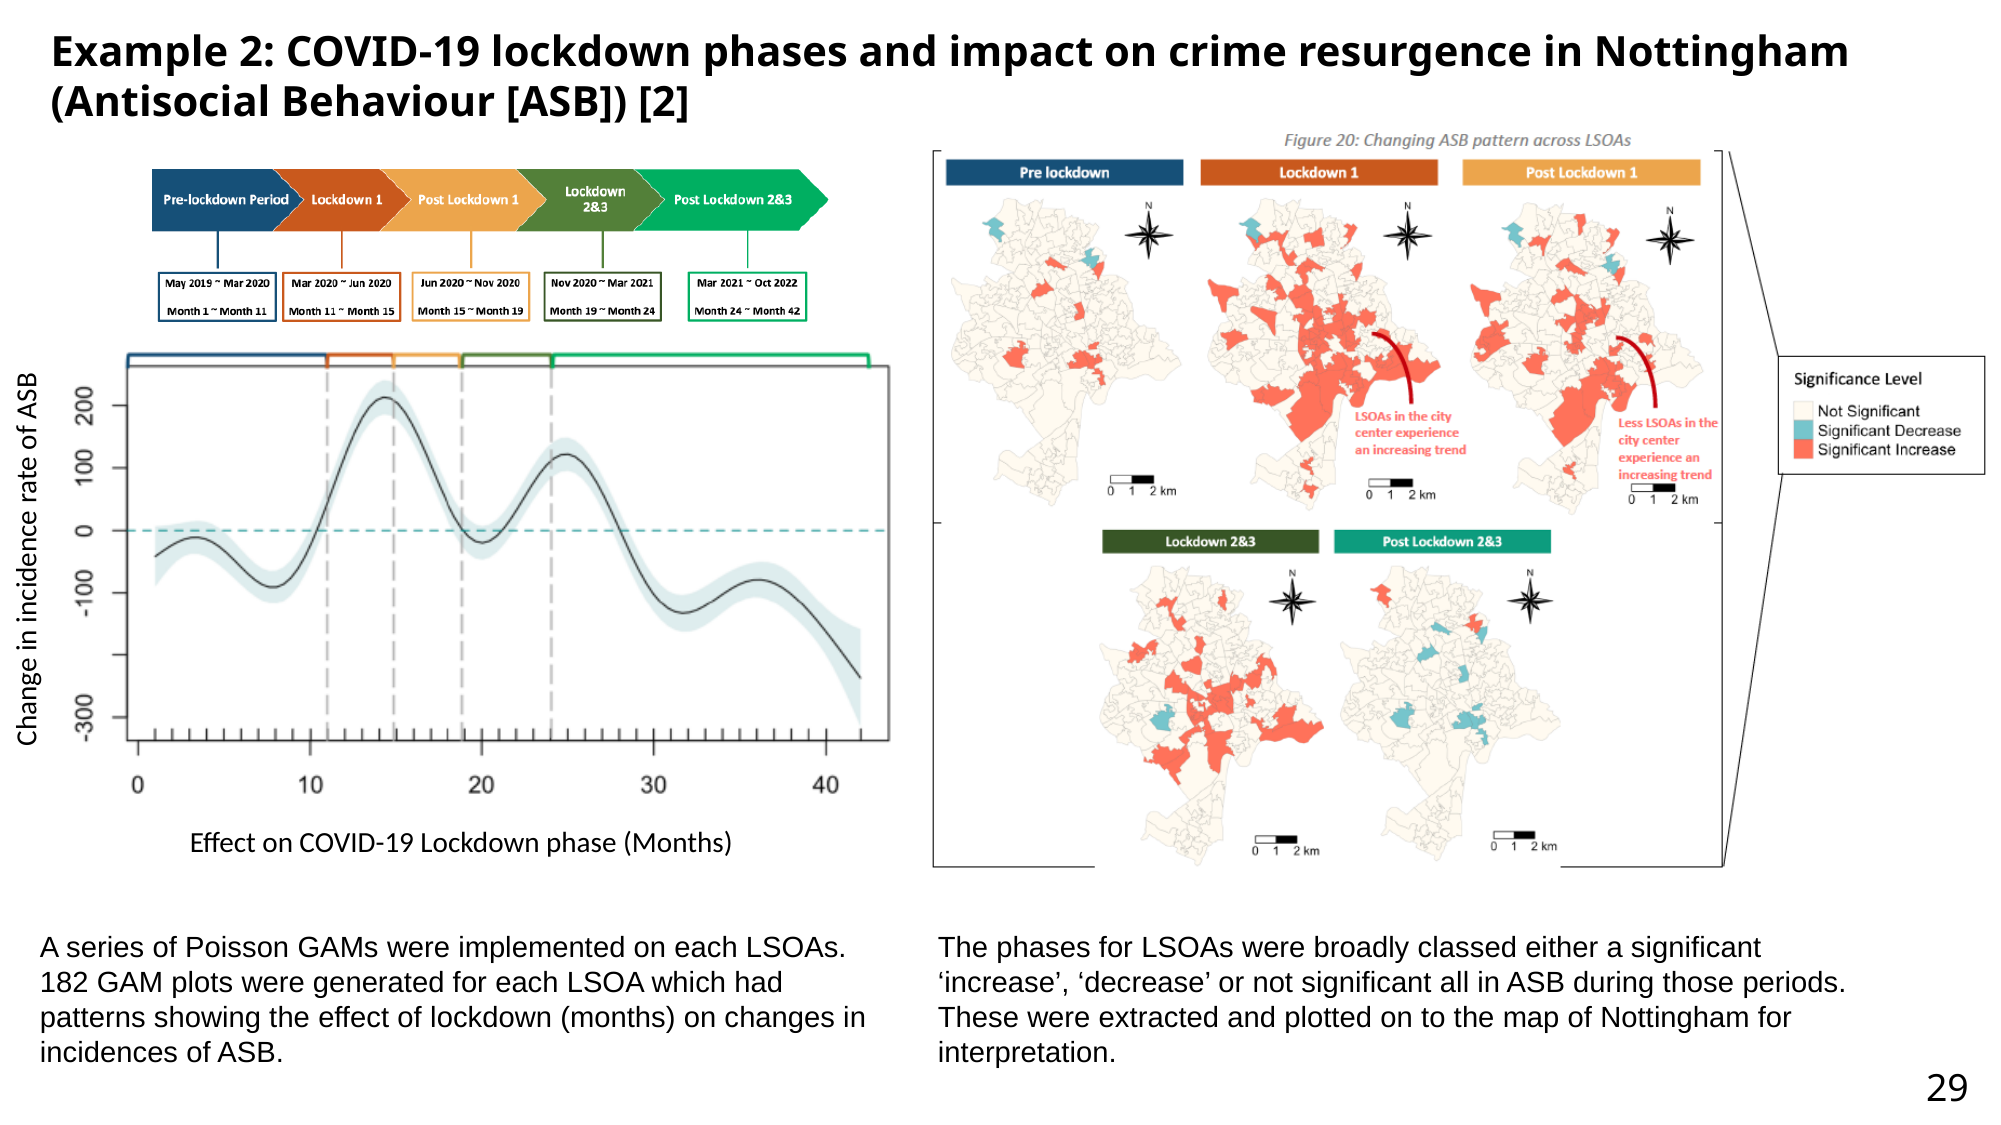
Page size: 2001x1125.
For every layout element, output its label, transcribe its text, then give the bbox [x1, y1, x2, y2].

text_box The phases for LSOAs were broadly classed either a significant ‘increase’, ‘decrease’ or not significant all in ASB during those periods. These were extracted and plotted on to the map of Nottingham for interpretation. [923, 921, 1888, 1076]
picture [0, 133, 1994, 874]
text_box A series of Poisson GAMs were implemented on each LSOAs. 182 GAM plots were generated for each LSOA which had patterns showing the effect of lockdown (months) on changes in incidences of ASB. [25, 921, 898, 1076]
text_box Example 2: COVID-19 lockdown phases and impact on crime resurgence in Nottingham (Antisocial Behaviour [ASB]) [2] [35, 17, 1956, 133]
text_box 29 [1911, 1056, 2000, 1080]
